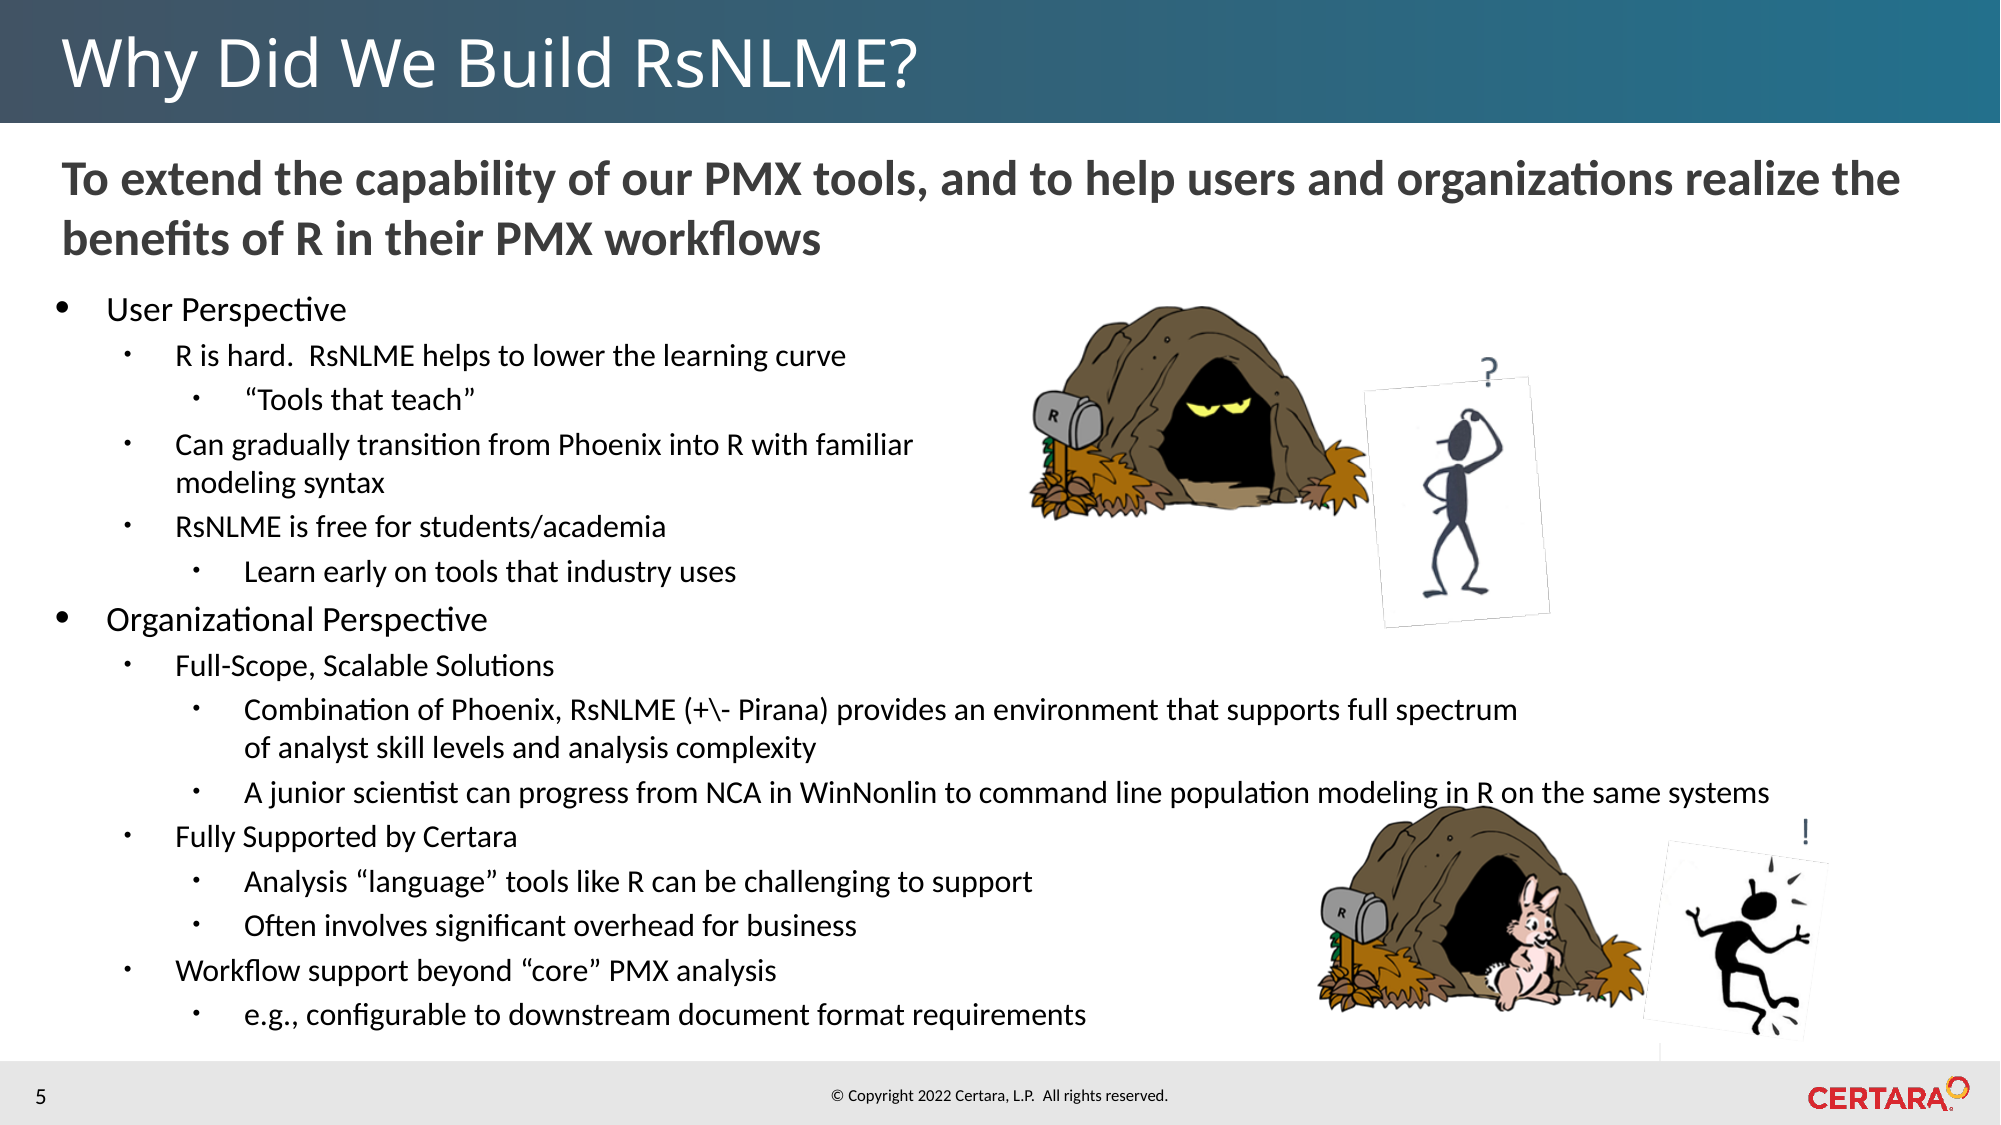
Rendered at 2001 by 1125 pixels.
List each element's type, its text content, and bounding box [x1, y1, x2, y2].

picture [1309, 796, 1834, 1042]
picture [1793, 1072, 1987, 1117]
title Why Did We Build RsNLME? [46, 22, 2000, 112]
list User Perspective R is hard. RsNLME helps to lower the learning curve “Tools that teach” Can gradually transition from Phoenix into R with familiar modeling syntax RsNLME is free for students/academia Learn early on tools that industry uses Organizational Perspective Full-Scope, Scalable Solutions Combination of Phoenix, RsNLME (+\- Pirana) provides an environment that supports full spectrum of analyst skill levels and analysis complexity A junior scientist can progress from NCA in WinNonlin to command line population modeling in R on the same systems Fully Supported by Certara Analysis “language” tools like R can be challenging to support Often involves significant overhead for business Workflow support beyond “core” PMX analysis e.g., configurable to downstream document format requirements [39, 278, 1945, 1044]
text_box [0, 1061, 2000, 1125]
list To extend the capability of our PMX tools, and to help users and organizations realize the benefits of R in their PMX workflows [46, 137, 2000, 267]
picture [1023, 297, 1551, 630]
